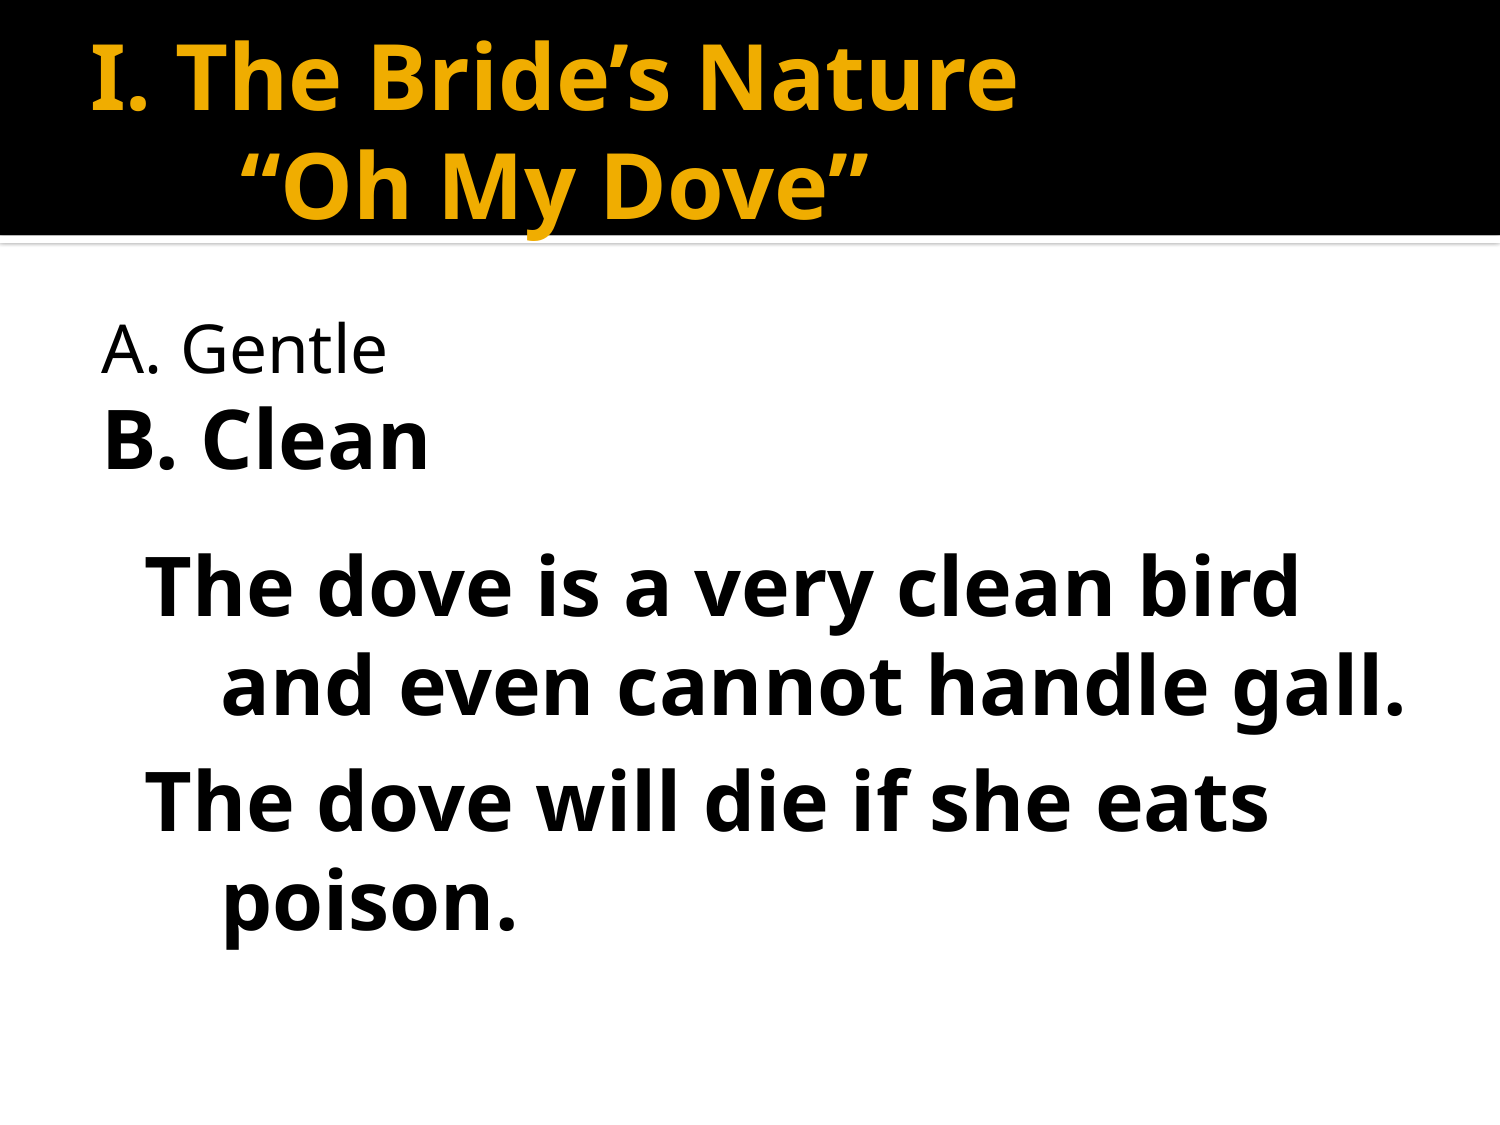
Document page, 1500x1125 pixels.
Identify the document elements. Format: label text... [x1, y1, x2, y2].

list A. Gentle B. Clean The dove is a very clean bird and even cannot handle gall. The dove will die if she eats poison. [75, 291, 1425, 1050]
title I. The Bride’s Nature “Oh My Dove” [75, 25, 1425, 231]
